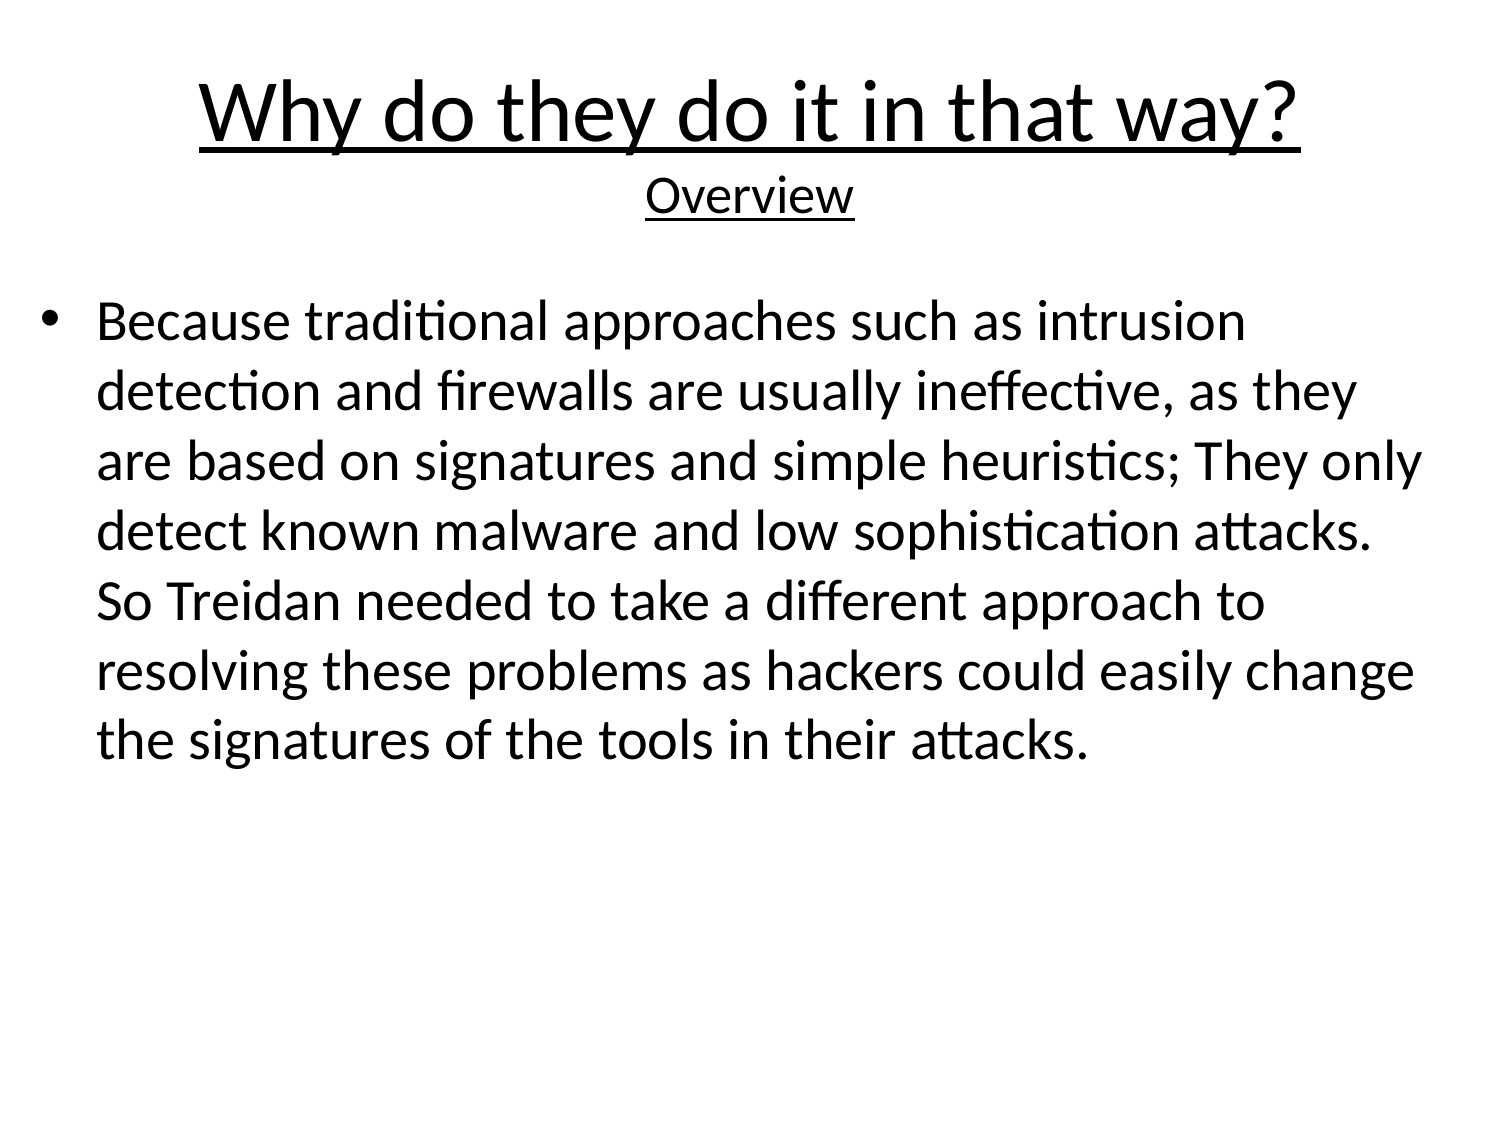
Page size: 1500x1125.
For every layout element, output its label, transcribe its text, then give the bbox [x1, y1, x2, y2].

list Because traditional approaches such as intrusion detection and firewalls are usually ineffective, as they are based on signatures and simple heuristics; They only detect known malware and low sophistication attacks. So Treidan needed to take a different approach to resolving these problems as hackers could easily change the signatures of the tools in their attacks. [24, 275, 1442, 1018]
title Why do they do it in that way? Overview [75, 45, 1425, 233]
